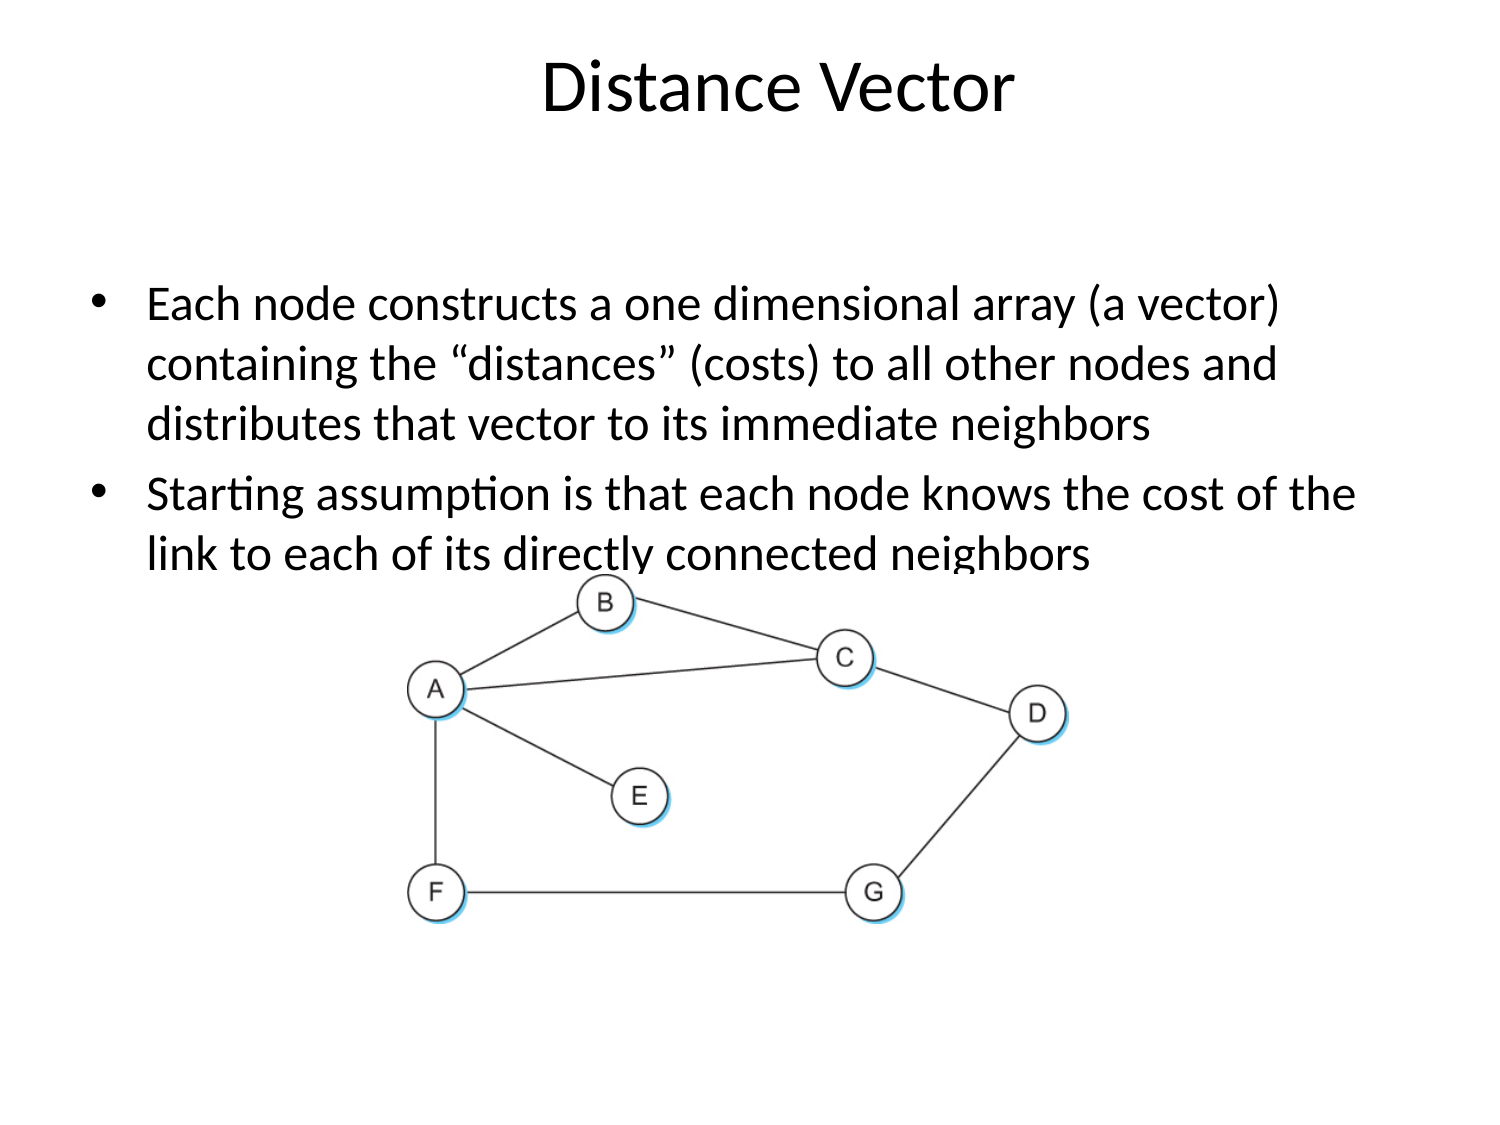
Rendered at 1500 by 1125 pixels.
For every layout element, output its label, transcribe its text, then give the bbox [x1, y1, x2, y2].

list Each node constructs a one dimensional array (a vector) containing the “distances” (costs) to all other nodes and distributes that vector to its immediate neighbors Starting assumption is that each node knows the cost of the link to each of its directly connected neighbors [75, 262, 1425, 1005]
title Distance Vector [100, 28, 1459, 135]
picture [407, 573, 1070, 924]
